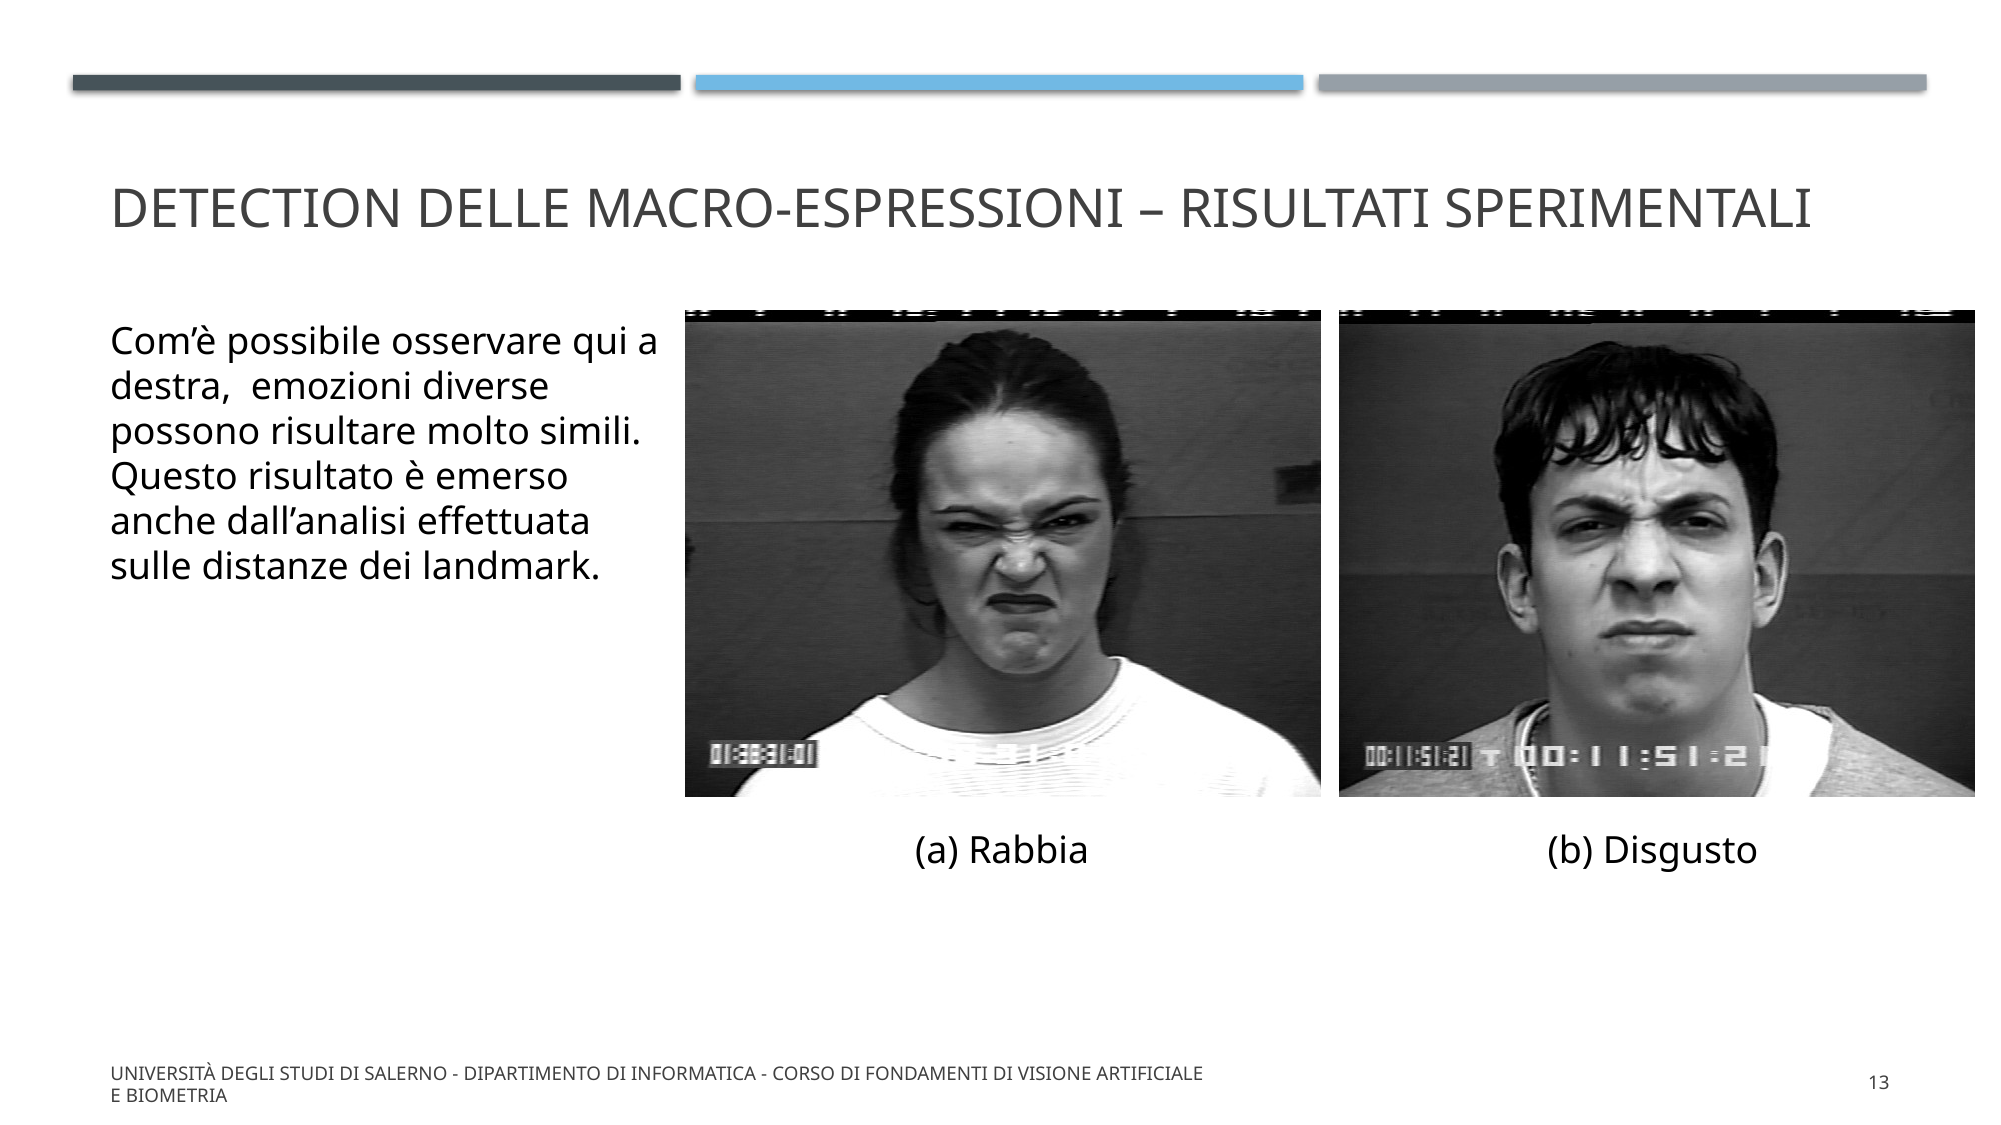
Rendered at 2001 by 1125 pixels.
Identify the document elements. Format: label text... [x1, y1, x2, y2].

text_box (a) Rabbia (b) Disgusto [685, 818, 1975, 879]
picture [1338, 309, 1976, 798]
slide_number 13 [1732, 1053, 1905, 1114]
title Detection delle macro-espressioni – Risultati sperimentali [95, 115, 1905, 311]
footer Università degli Studi di Salerno - Dipartimento di informatica - Corso di Fondamenti di visione artificiale e biometria [95, 1053, 1230, 1114]
text_box Com’è possibile osservare qui a destra, emozioni diverse possono risultare molto simili. Questo risultato è emerso anche dall’analisi effettuata sulle distanze dei landmark. [95, 310, 682, 595]
picture [685, 309, 1322, 798]
